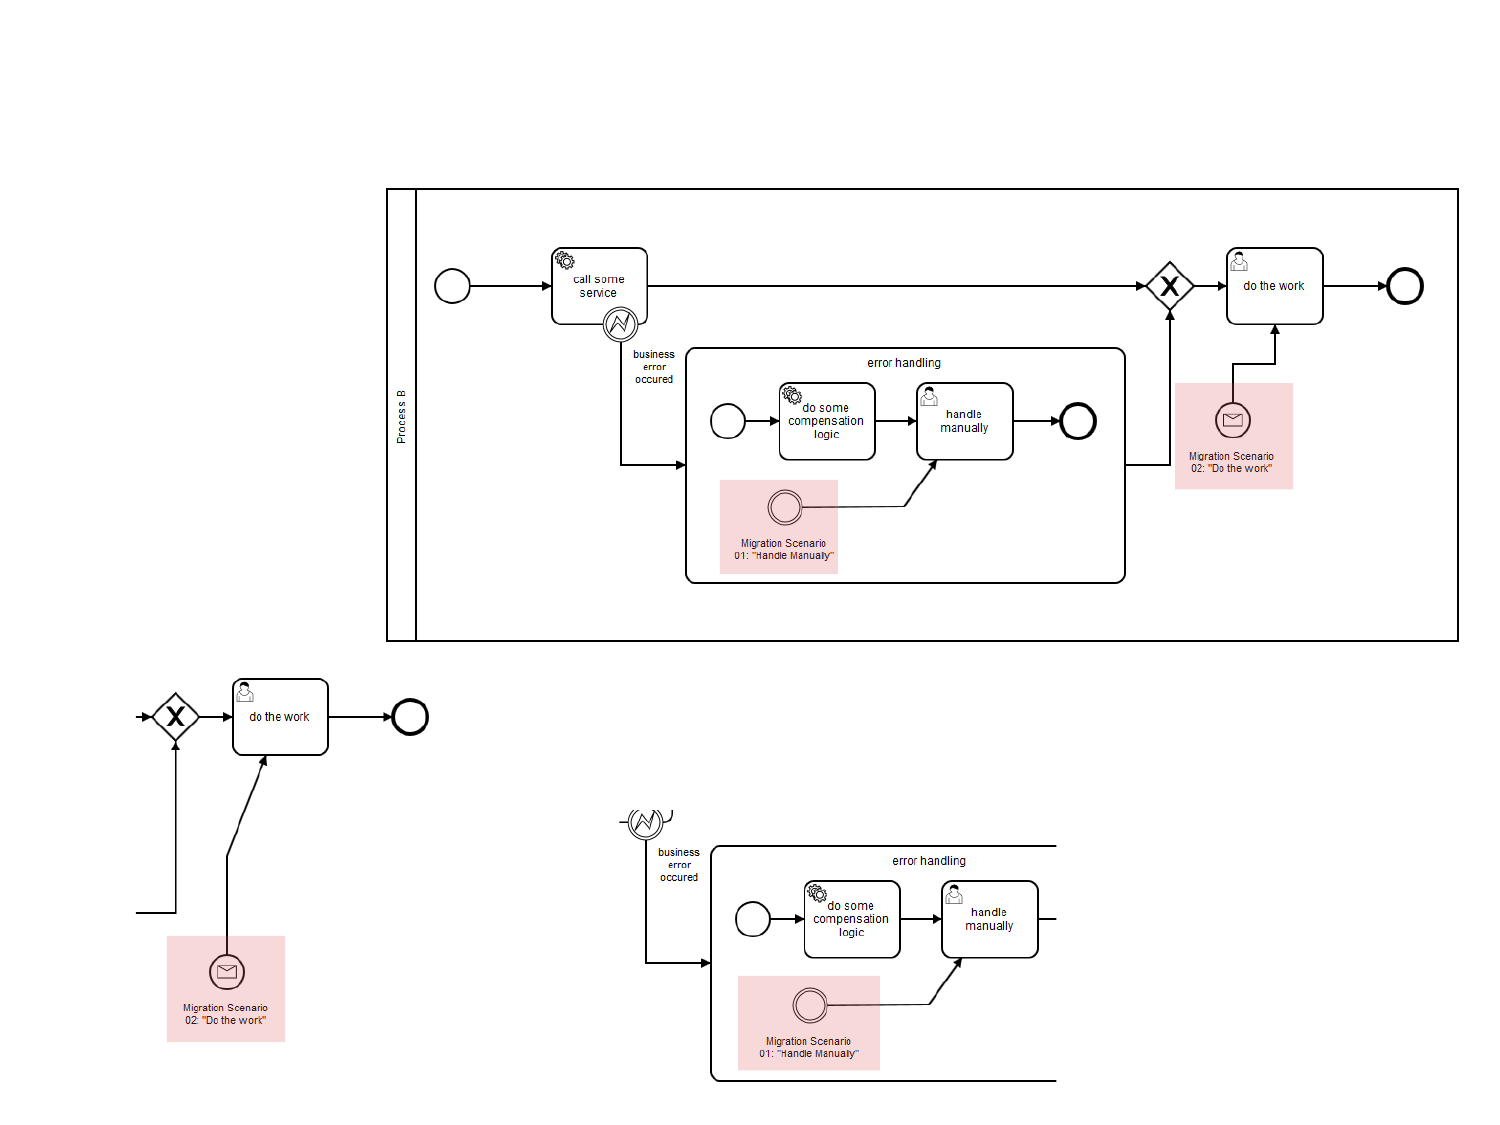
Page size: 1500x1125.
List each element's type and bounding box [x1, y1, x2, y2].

text_box [135, 673, 444, 1043]
text_box [619, 810, 1057, 1095]
picture [382, 186, 1464, 645]
